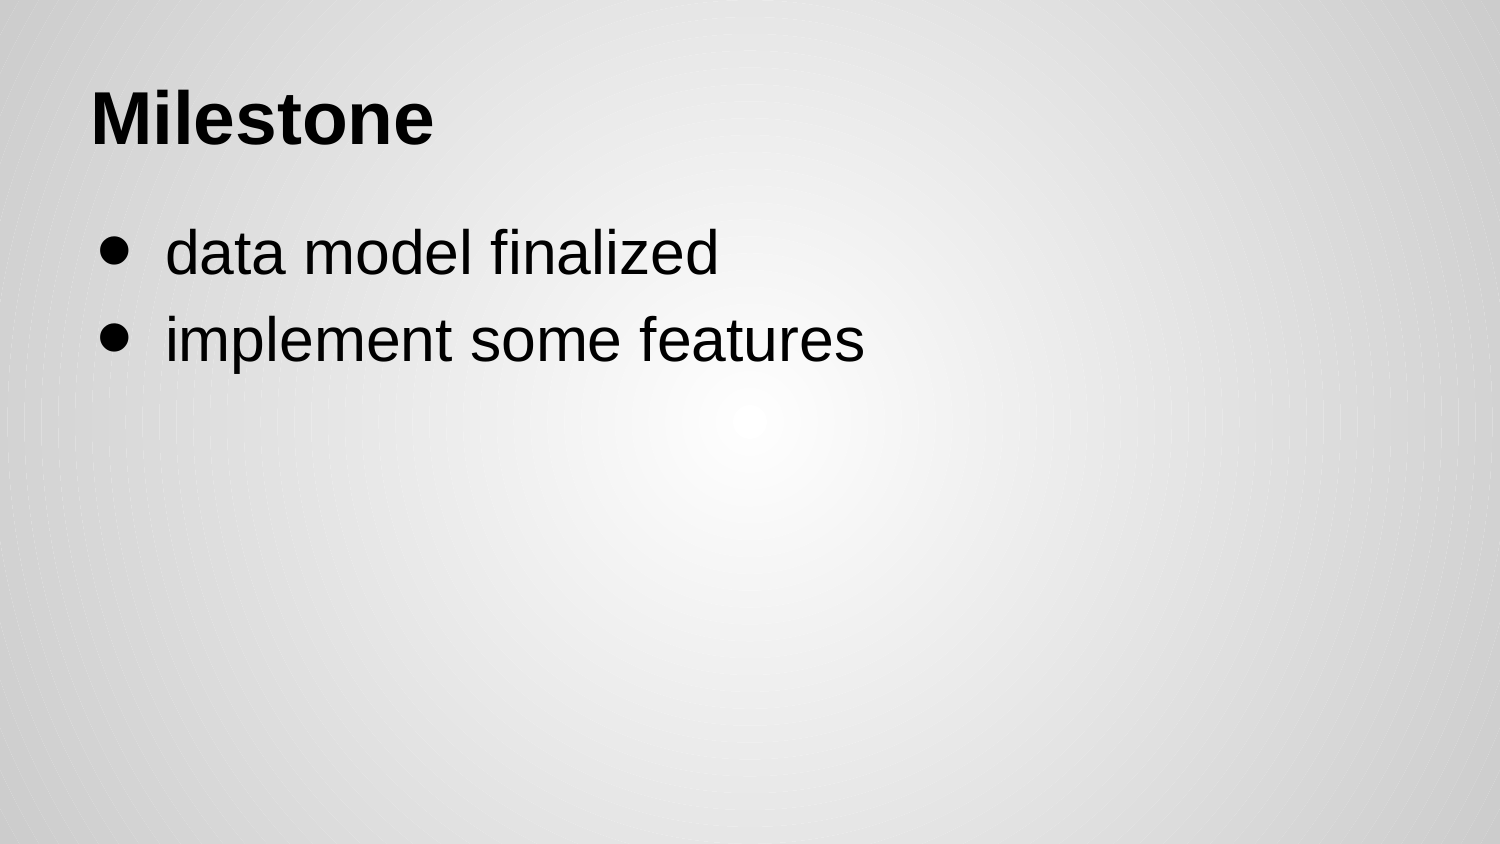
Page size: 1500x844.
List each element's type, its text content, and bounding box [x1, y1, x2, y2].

title Milestone [75, 33, 1425, 175]
list data model finalized implement some features [75, 196, 1425, 808]
